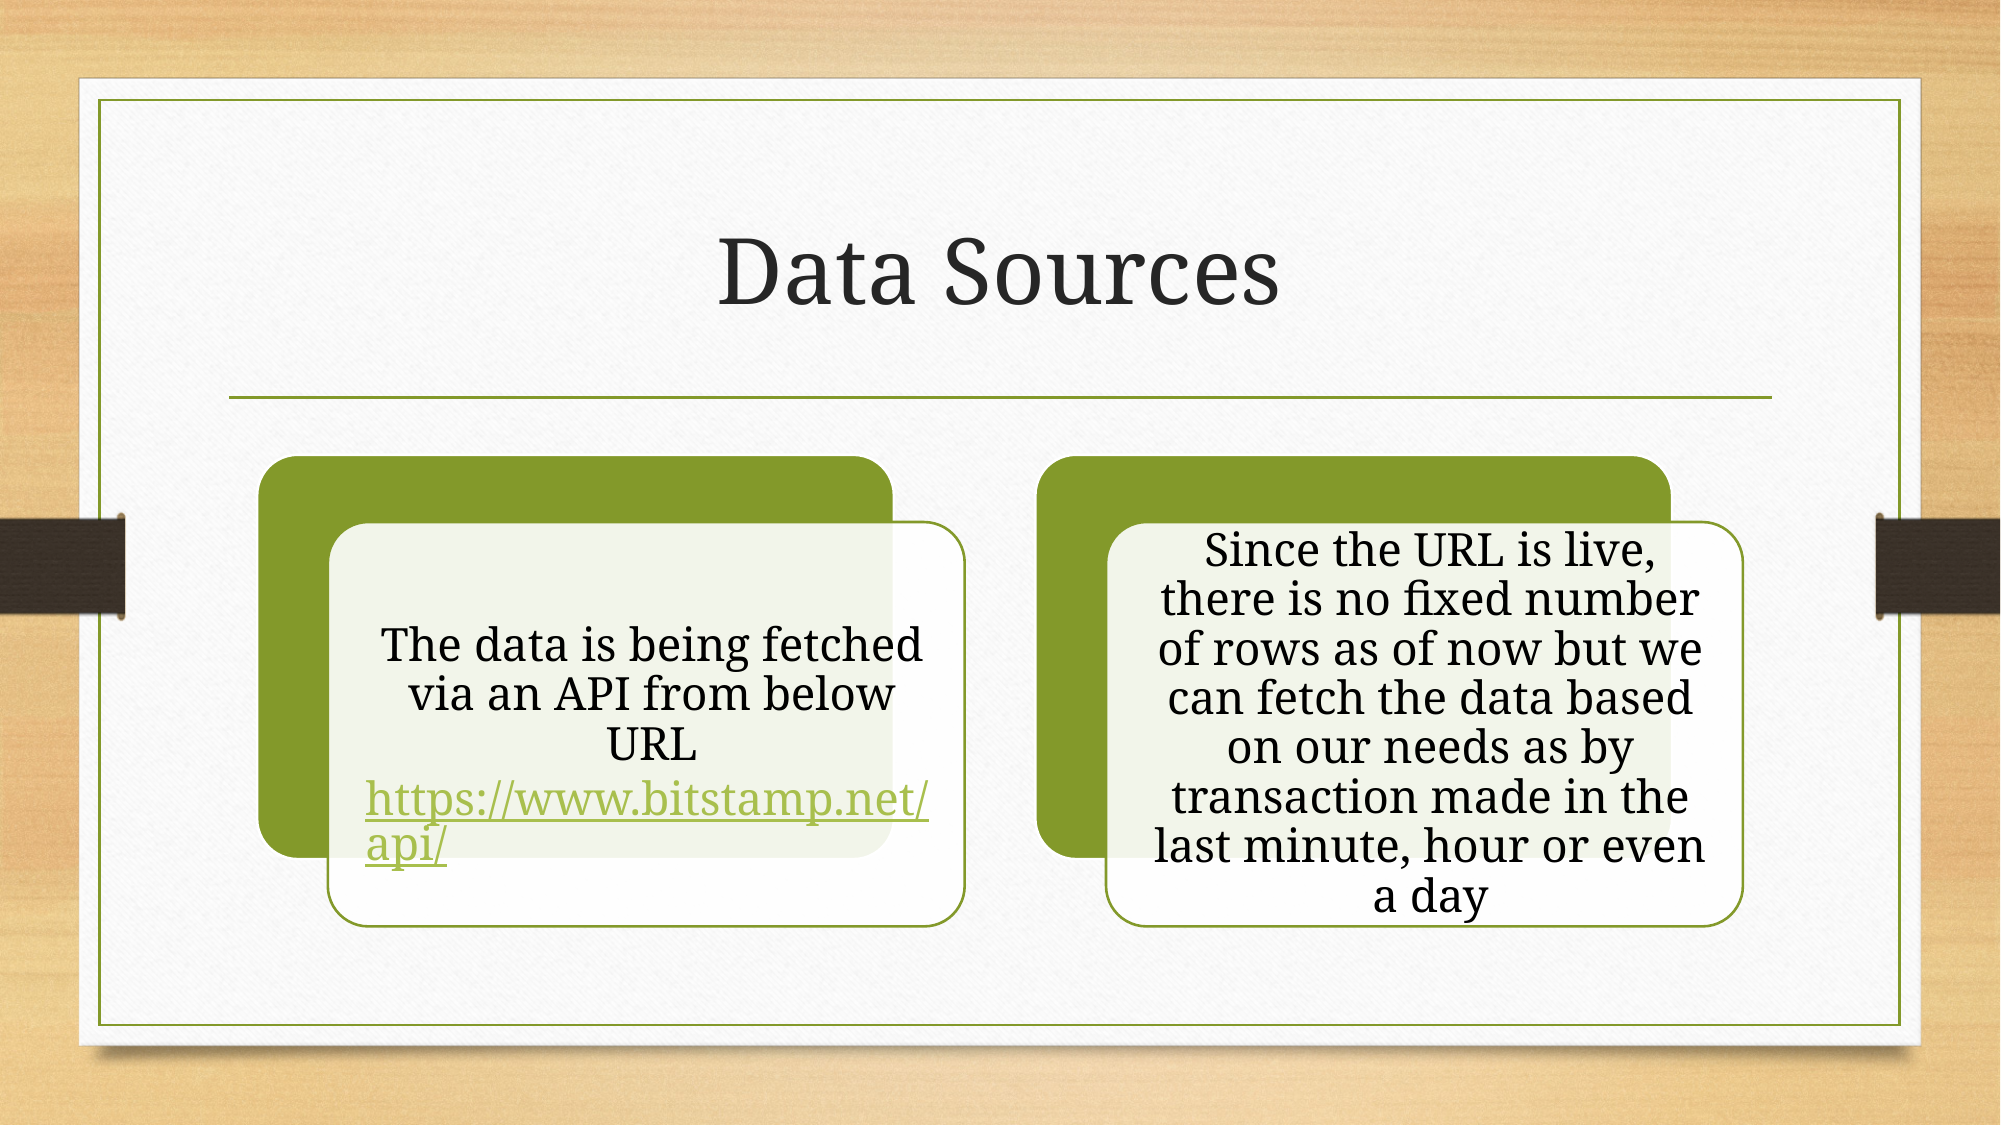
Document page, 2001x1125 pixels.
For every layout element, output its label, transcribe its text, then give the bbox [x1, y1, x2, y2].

picture [0, 0, 2001, 1125]
title Data Sources [212, 161, 1788, 375]
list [212, 454, 1788, 927]
